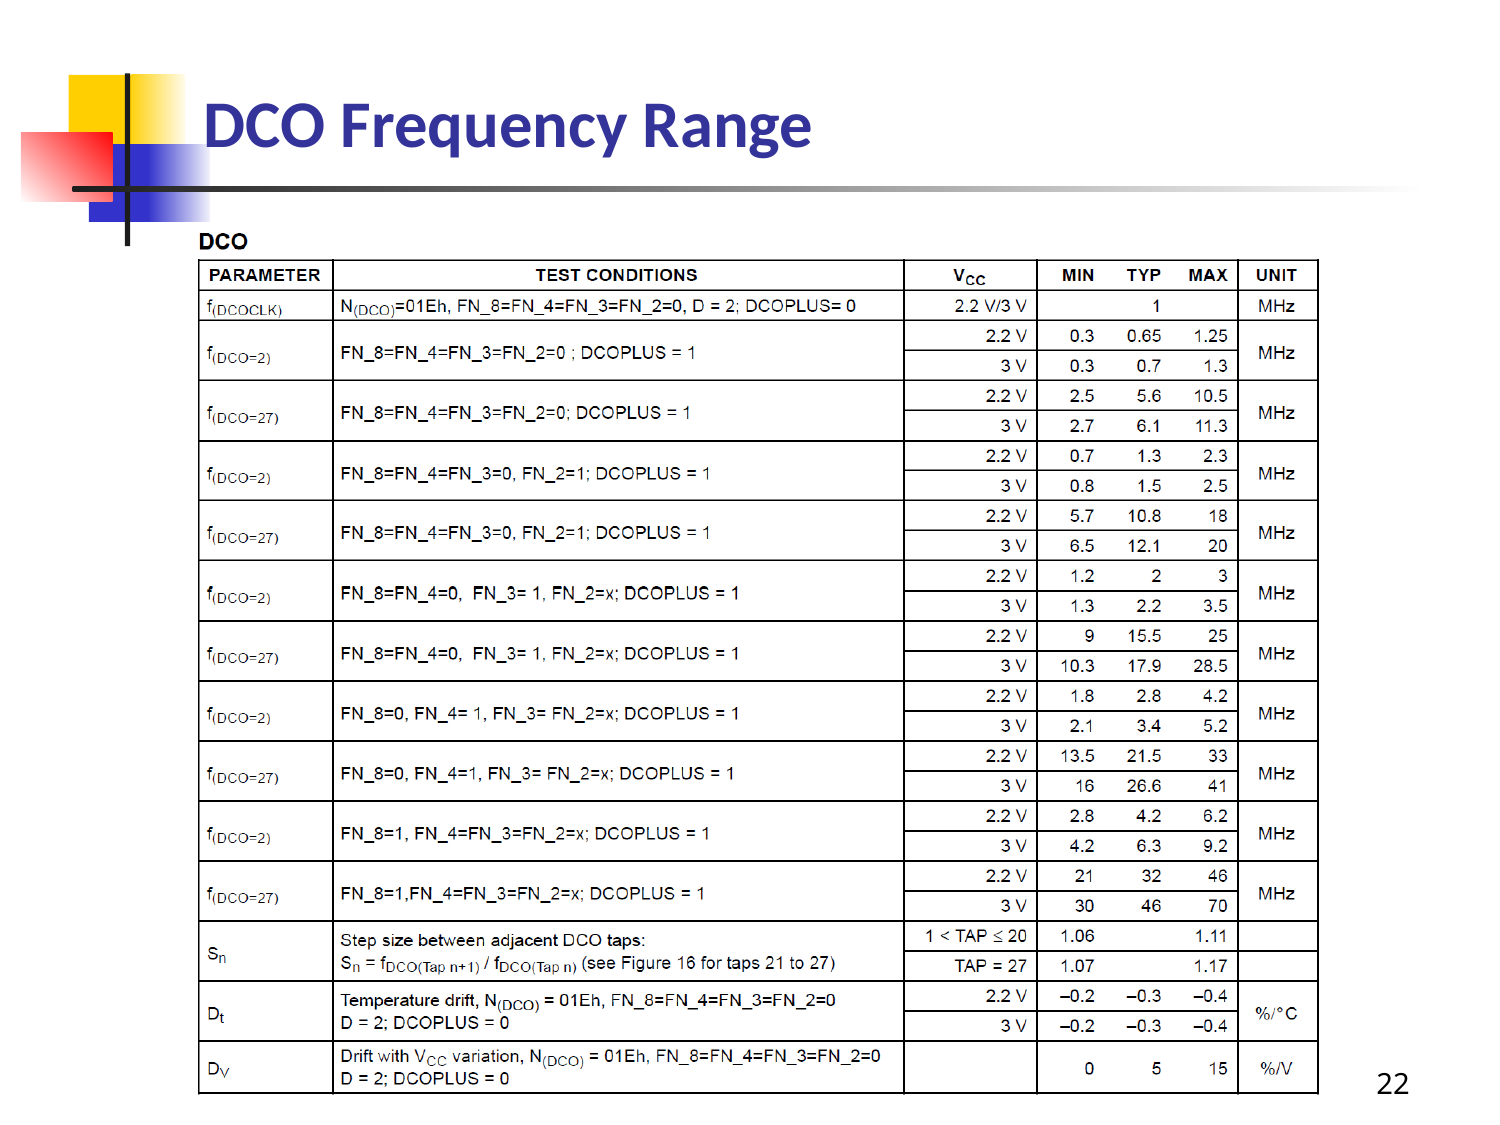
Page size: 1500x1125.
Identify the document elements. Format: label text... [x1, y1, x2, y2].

title DCO Frequency Range [188, 26, 1468, 169]
slide_number 22 [1374, 1037, 1426, 1113]
picture [184, 224, 1370, 1125]
